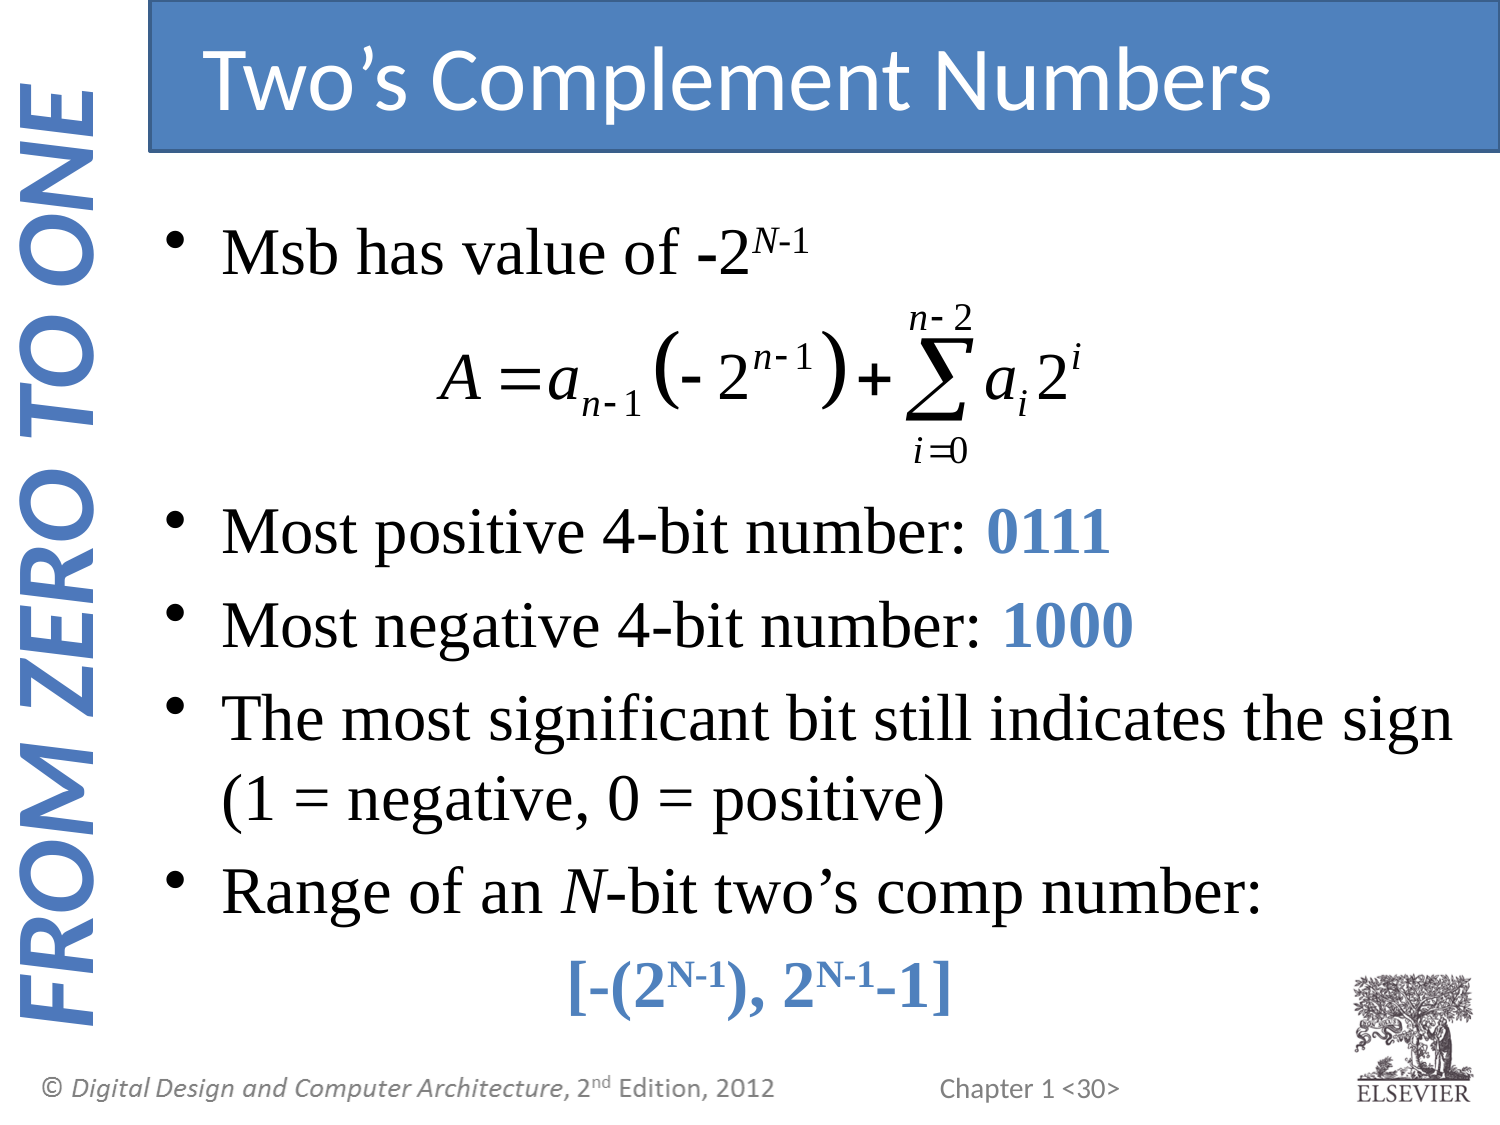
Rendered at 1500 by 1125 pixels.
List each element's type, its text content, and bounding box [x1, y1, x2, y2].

picture [0, 0, 1500, 1125]
text_box Two’s Complement Numbers [187, 11, 1488, 136]
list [424, 287, 1101, 478]
text_box [87, 174, 1413, 1025]
text_box Msb has value of -2N-1 Most positive 4-bit number: 0111 Most negative 4-bit number: 1000 The most significant bit still indicates the sign (1 = negative, 0 = positive) Range of an N-bit two’s comp number: [-(2N-1), 2N-1-1] [150, 200, 1475, 1050]
